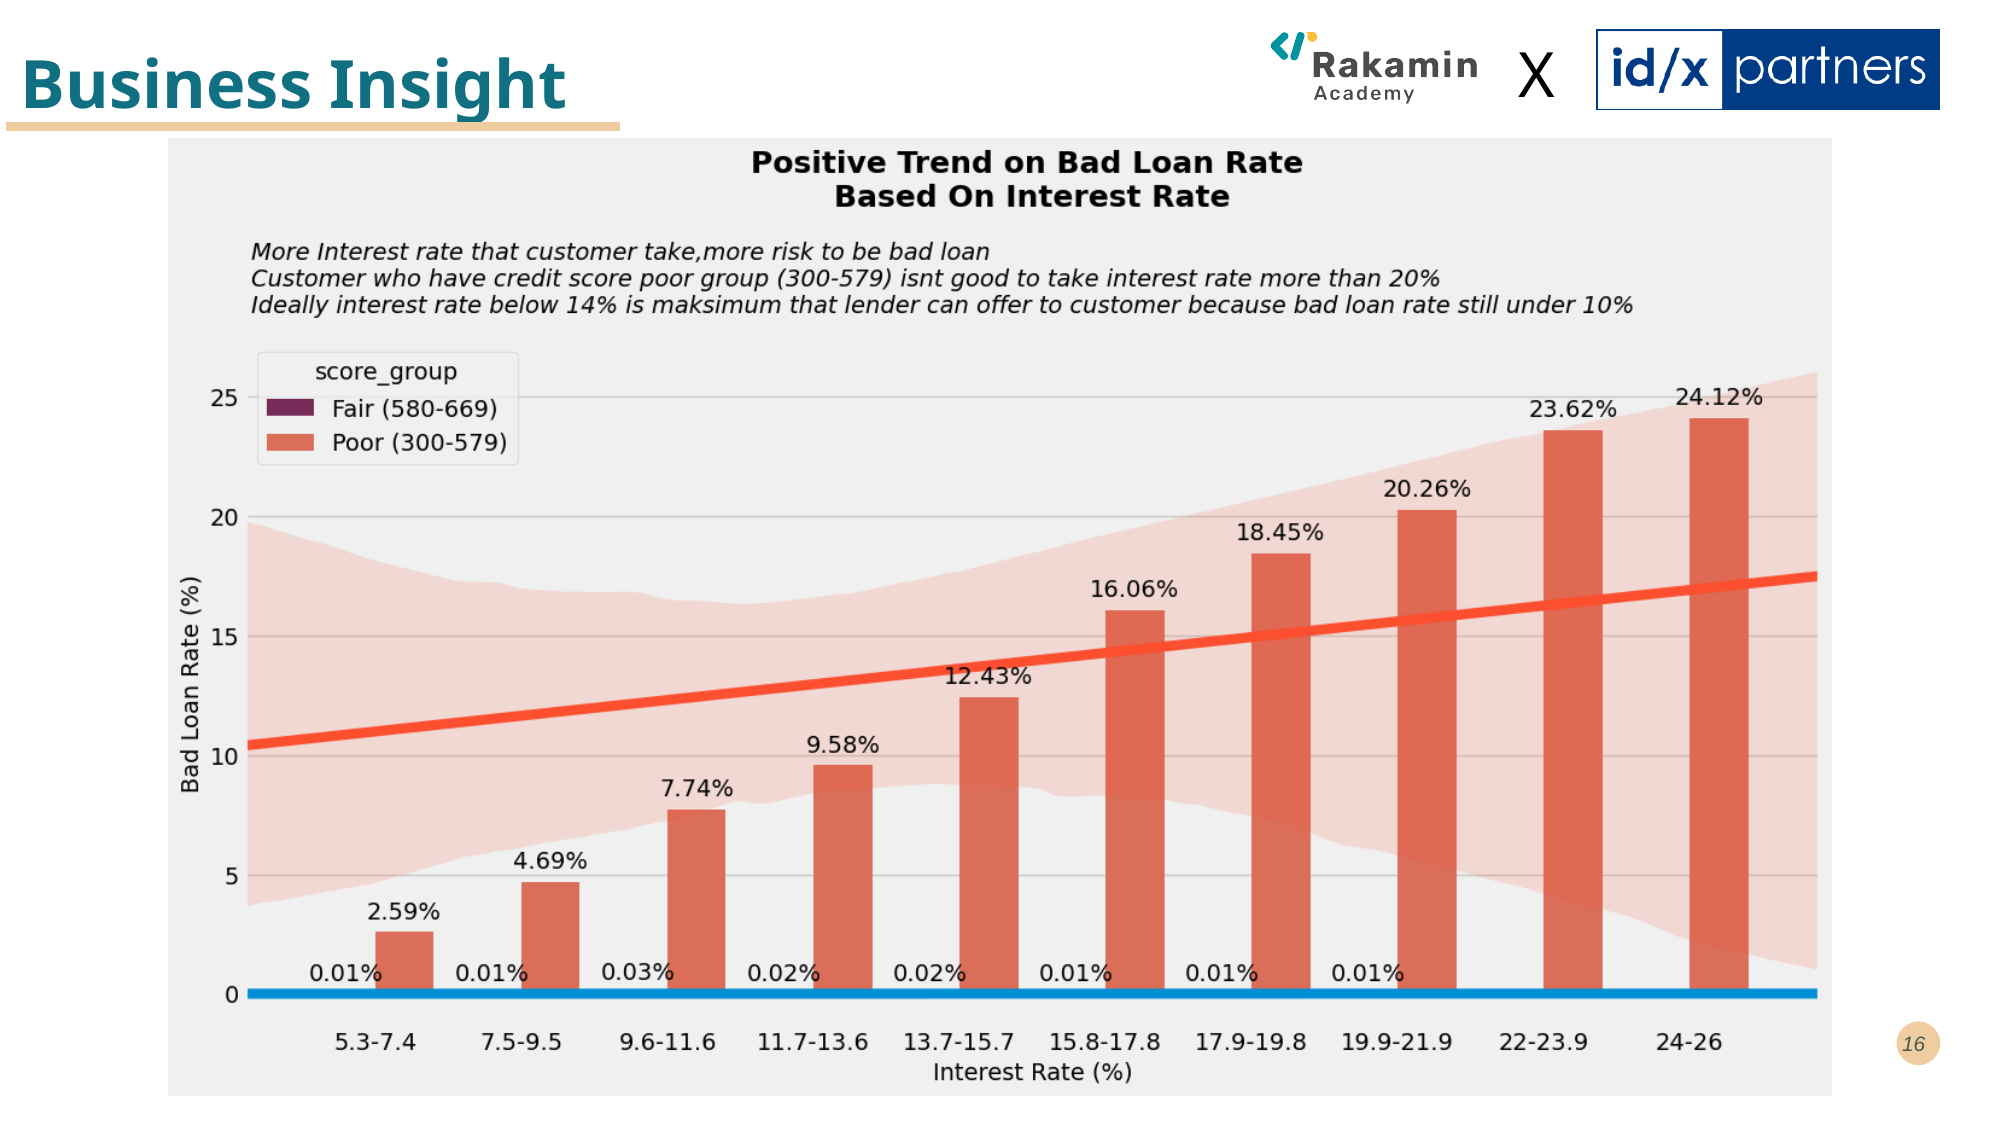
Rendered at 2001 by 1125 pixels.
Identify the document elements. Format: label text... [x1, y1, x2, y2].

title Business Insight [5, 20, 1731, 153]
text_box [1258, 20, 1940, 127]
slide_number 16 [1881, 1012, 1940, 1073]
picture [168, 138, 1832, 1096]
